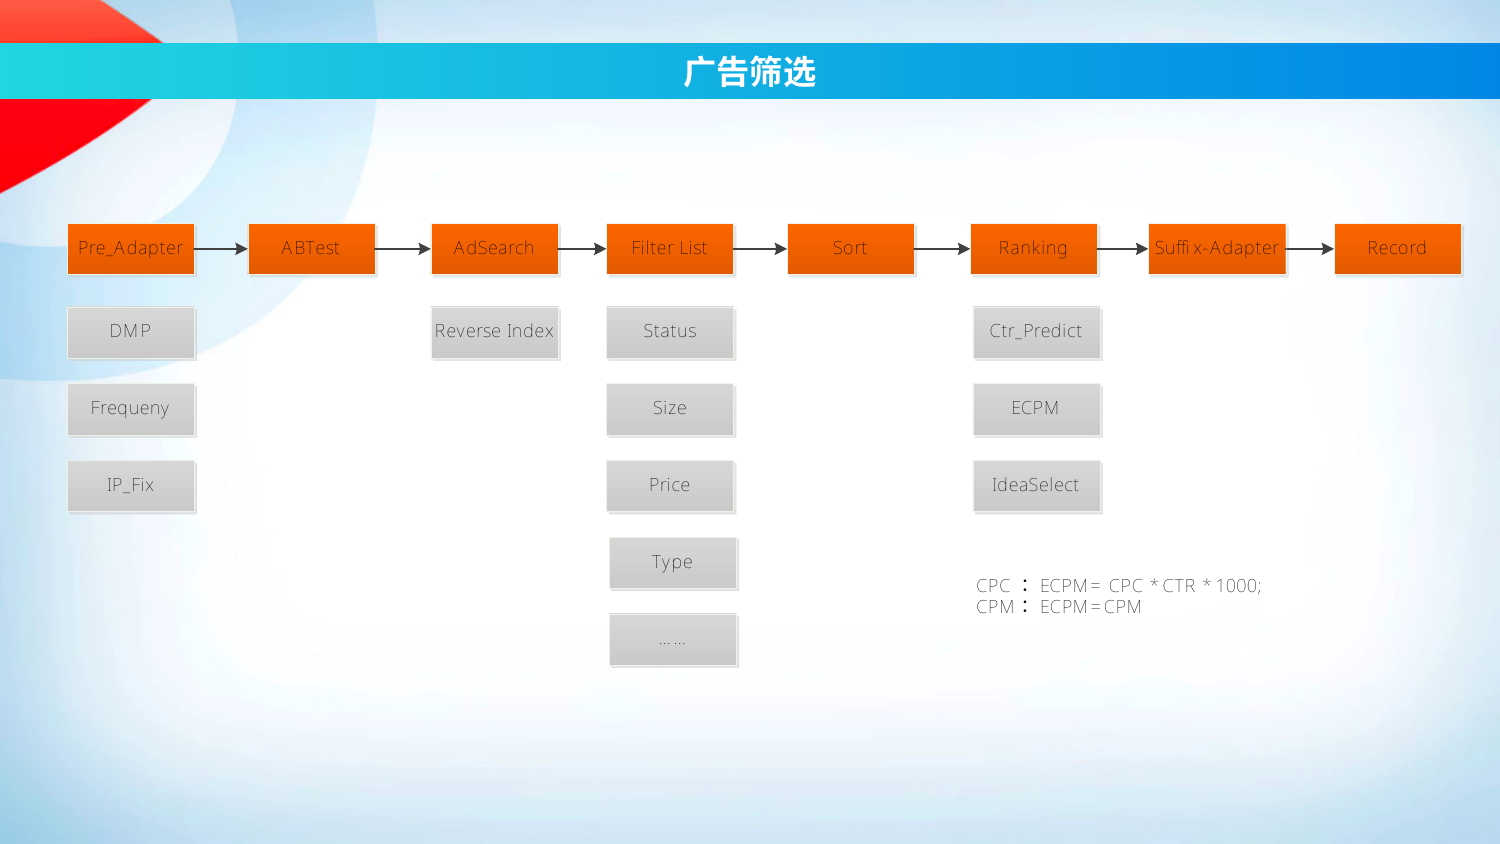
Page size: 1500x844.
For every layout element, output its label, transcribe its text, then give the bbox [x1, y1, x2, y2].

text_box 广告筛选 [0, 43, 1500, 99]
picture [0, 99, 1500, 844]
picture [0, 0, 1500, 43]
